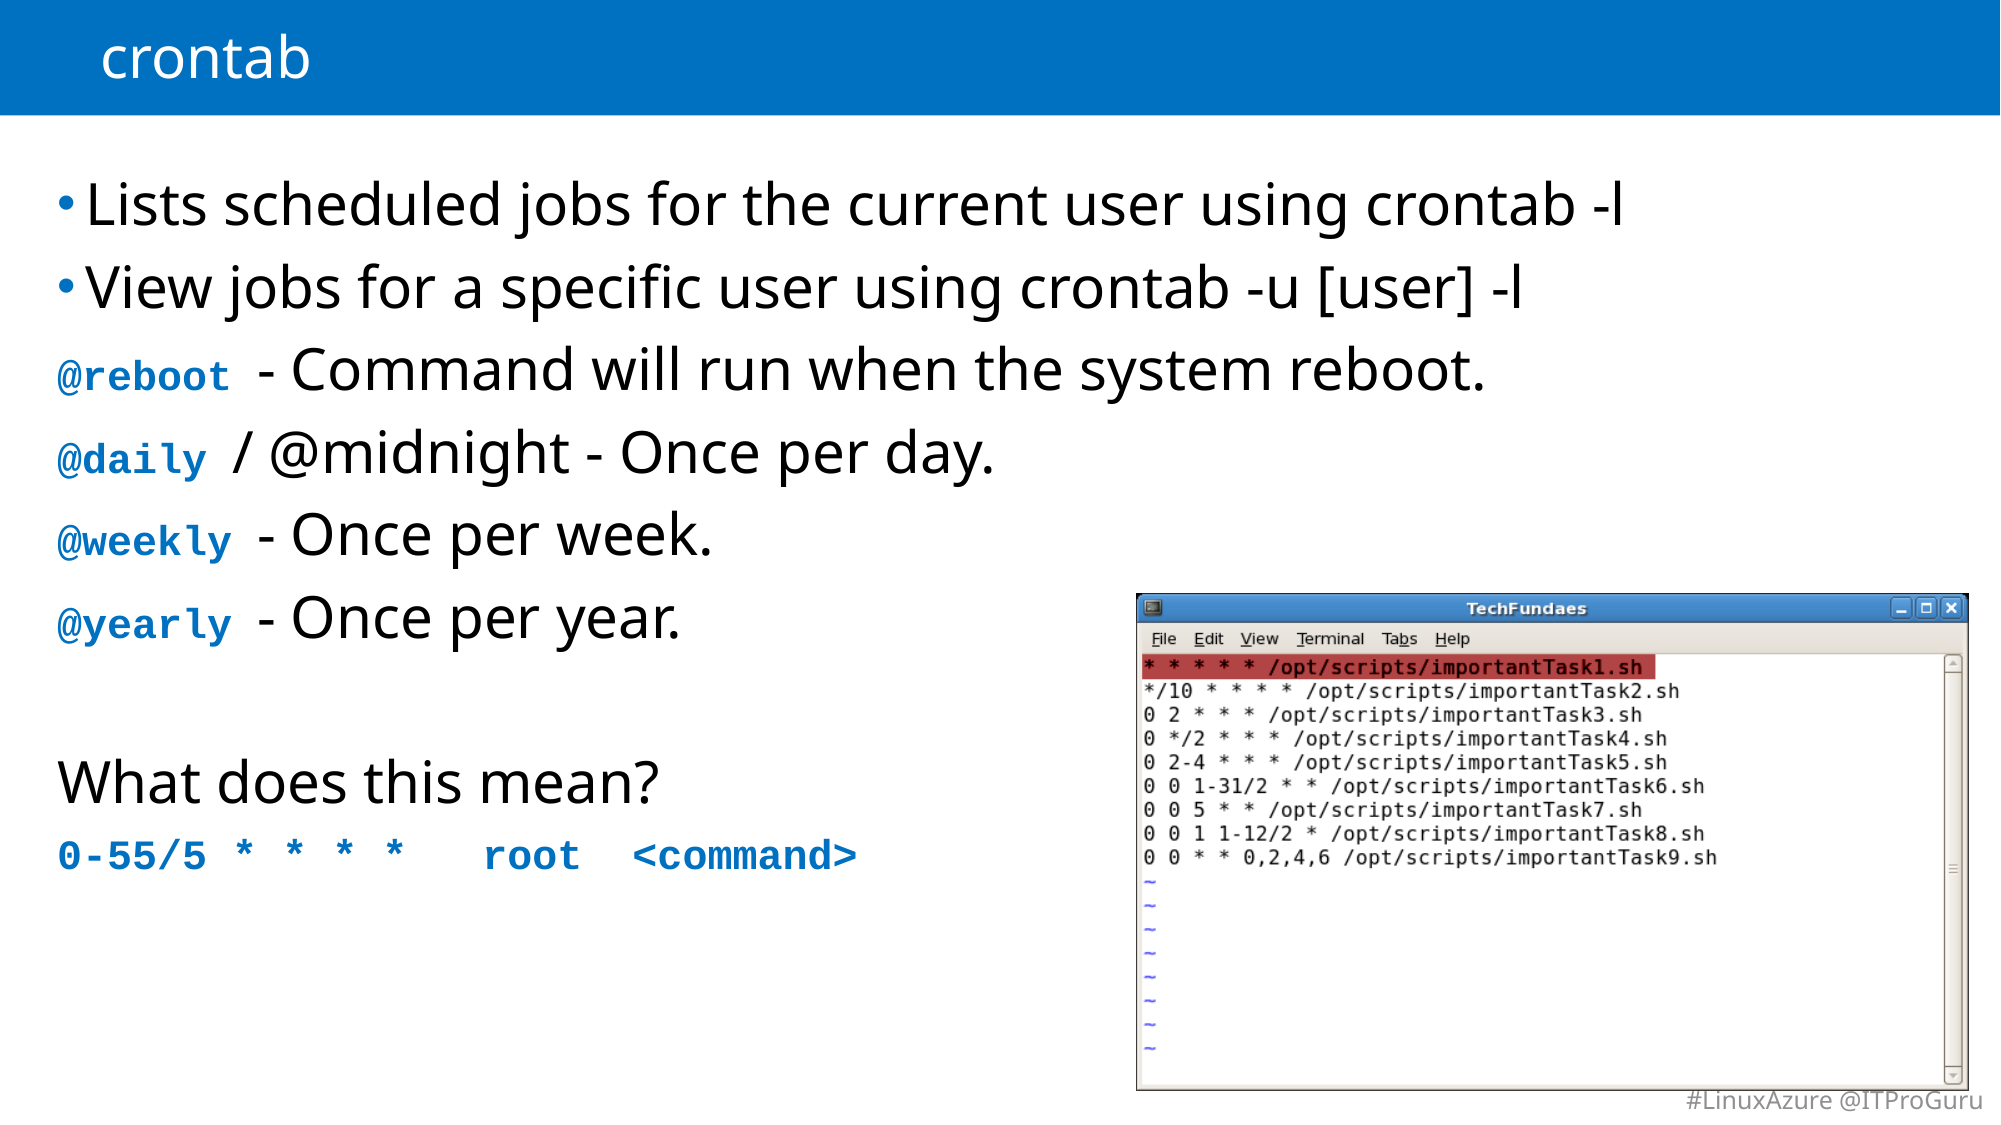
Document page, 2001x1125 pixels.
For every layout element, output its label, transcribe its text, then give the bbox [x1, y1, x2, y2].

list Lists scheduled jobs for the current user using crontab -l View jobs for a specific user using crontab -u [user] -l @reboot - Command will run when the system reboot. @daily / @midnight - Once per day. @weekly - Once per week. @yearly - Once per year. What does this mean? 0-55/5 * * * * root <command> [56, 167, 1933, 1013]
title crontab [100, 0, 1802, 122]
picture [1135, 593, 1969, 1091]
